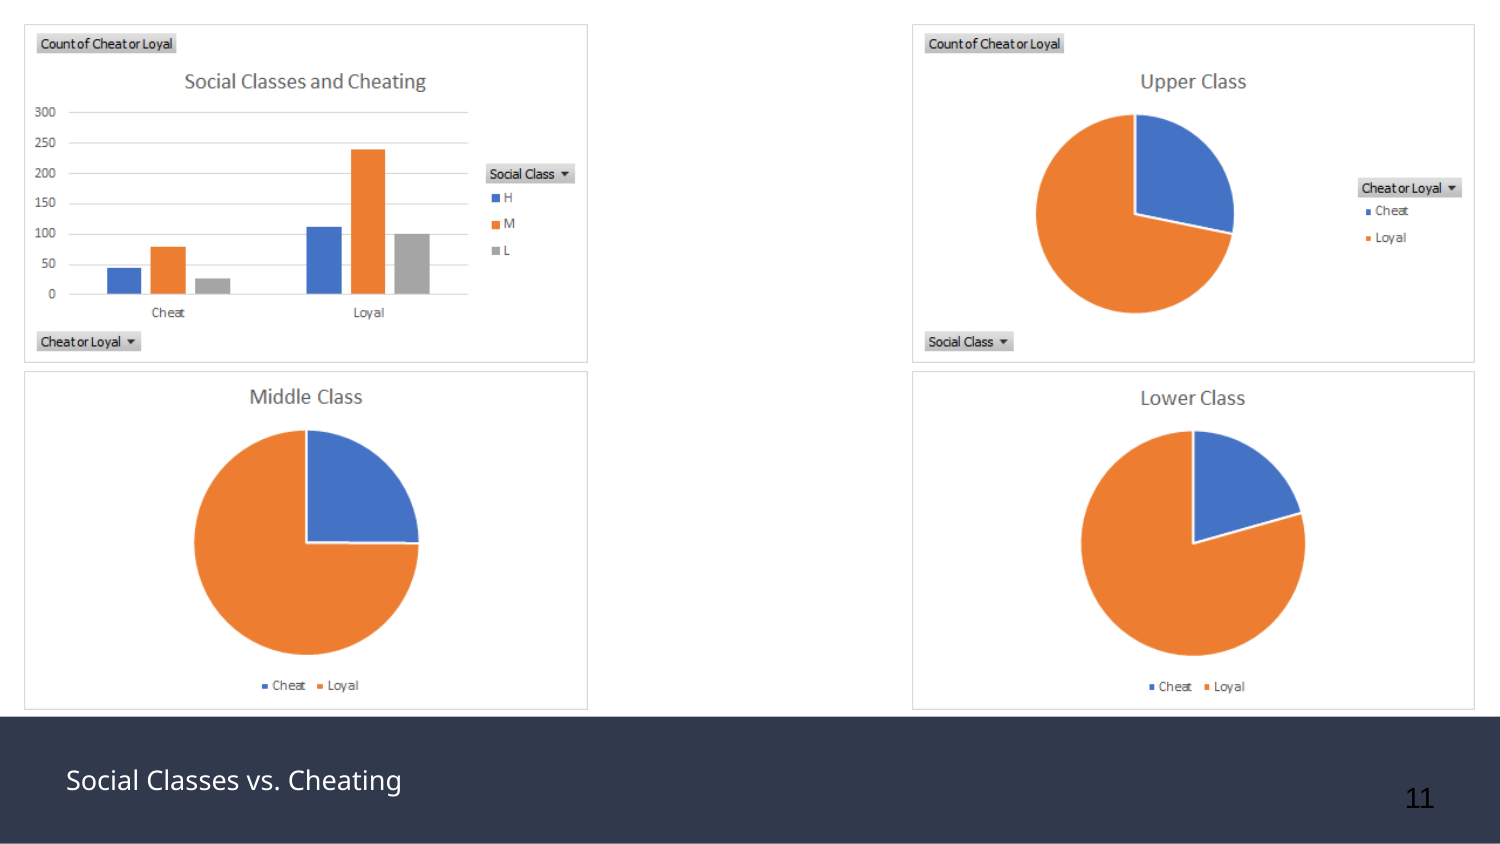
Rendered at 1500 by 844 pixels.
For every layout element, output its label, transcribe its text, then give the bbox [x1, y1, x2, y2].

picture [24, 24, 588, 364]
picture [24, 370, 588, 710]
picture [912, 370, 1476, 710]
list Social Classes vs. Cheating [51, 741, 1361, 818]
picture [912, 24, 1476, 364]
slide_number ‹#› [1389, 764, 1480, 830]
